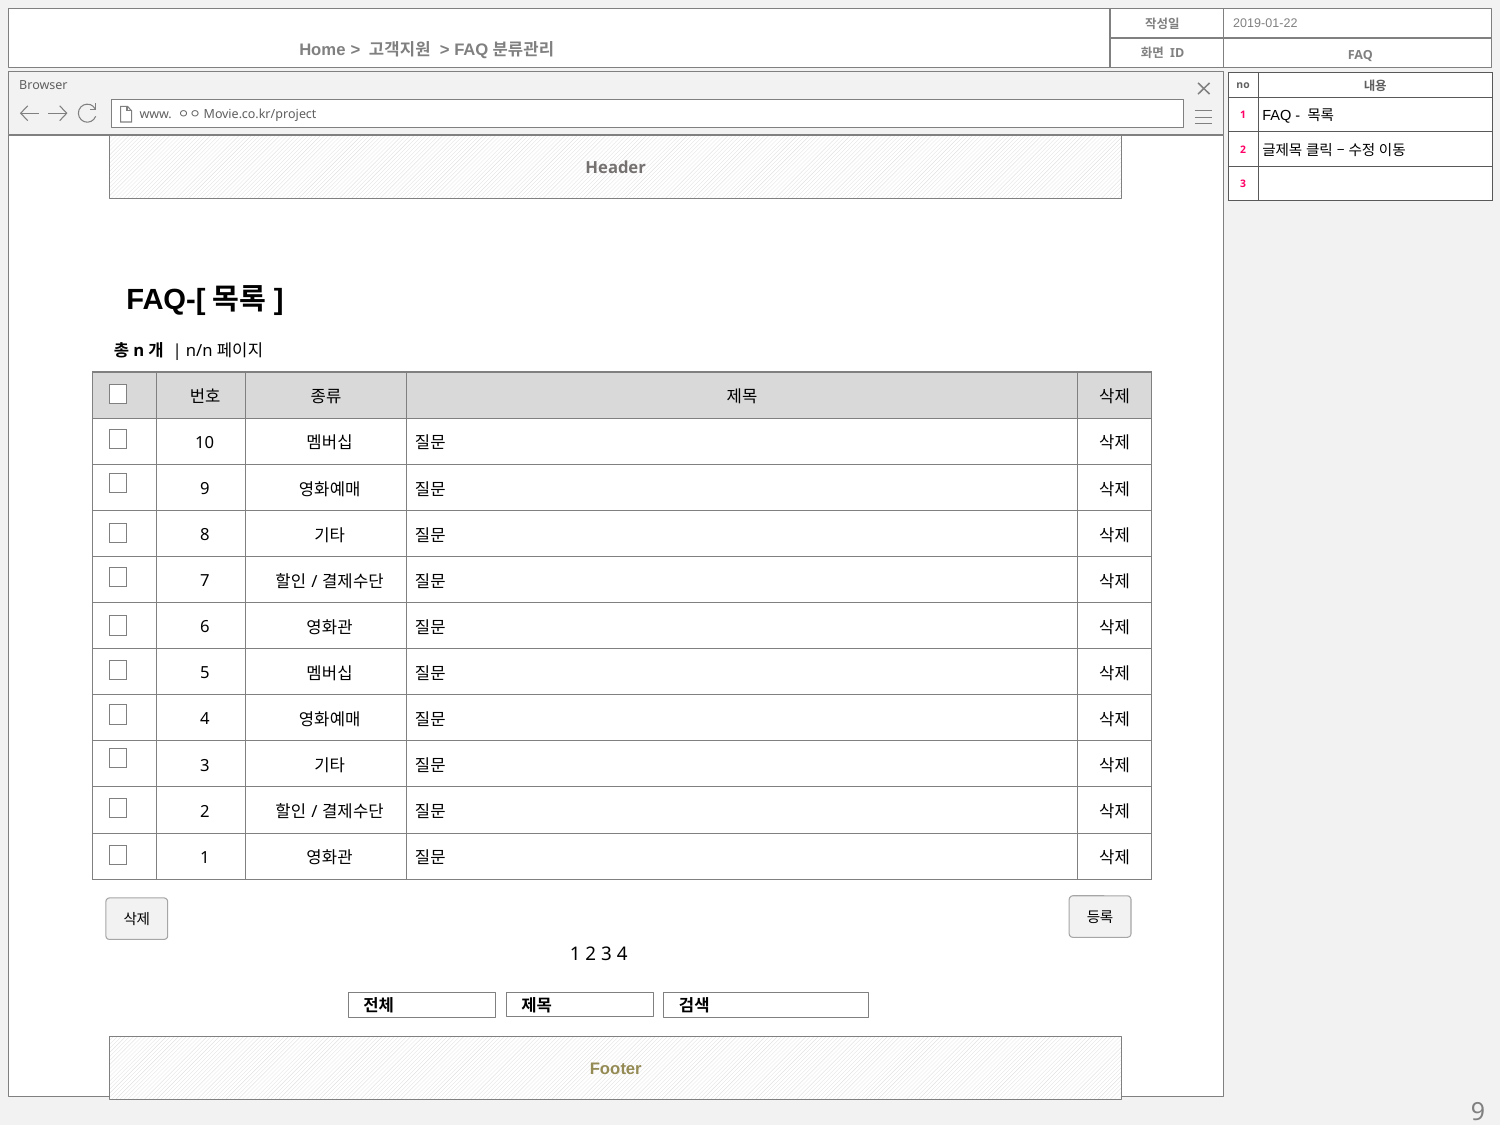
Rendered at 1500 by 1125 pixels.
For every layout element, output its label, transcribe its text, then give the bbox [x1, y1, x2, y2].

slide_number 9 [1162, 1099, 1500, 1125]
table_cell 2 [1229, 132, 1258, 166]
table_cell [93, 511, 156, 556]
table_cell [93, 419, 156, 464]
table_cell 할인/결제수단 [246, 557, 406, 602]
table_cell [93, 603, 156, 648]
table_cell 질문 [407, 603, 1077, 648]
text_box 전체 [346, 991, 498, 1019]
table_cell [93, 741, 156, 786]
table_cell 9 [157, 465, 245, 510]
table_cell 질문 [407, 557, 1077, 602]
table_cell 삭제 [1078, 741, 1151, 786]
table_cell 영화관 [246, 834, 406, 879]
text_box Home > 고객지원 > FAQ분류관리 [288, 33, 566, 65]
table_cell 질문 [407, 787, 1077, 833]
table_cell 질문 [407, 695, 1077, 740]
table_header 종류 [246, 373, 406, 418]
table_cell 질문 [407, 465, 1077, 510]
table_cell 영화예매 [246, 465, 406, 510]
table_cell 영화관 [246, 603, 406, 648]
table_cell 글제목 클릭 – 수정 이동 [1259, 132, 1492, 166]
text_box Footer [108, 1034, 1124, 1102]
table_cell 2 [157, 787, 245, 833]
text_box 검색 [662, 991, 870, 1019]
table_cell [93, 465, 156, 510]
text_box [109, 615, 127, 636]
table_cell 질문 [407, 419, 1077, 464]
text_box [109, 845, 127, 865]
table_cell 삭제 [1078, 557, 1151, 602]
text_box 등록 [1067, 893, 1134, 940]
table_cell 삭제 [1078, 603, 1151, 648]
table_cell 삭제 [1078, 511, 1151, 556]
table_cell 1 [1229, 98, 1258, 131]
text_box [109, 429, 127, 449]
table_header 삭제 [1078, 373, 1151, 418]
text_box [109, 798, 127, 818]
table_cell 질문 [407, 511, 1077, 556]
table_cell 질문 [407, 649, 1077, 694]
table_cell 5 [157, 649, 245, 694]
text_box 2019-01-22 [1224, 11, 1490, 38]
text_box [109, 748, 127, 768]
table_cell 3 [157, 741, 245, 786]
text_box [109, 660, 127, 680]
text_box 총n개 | n/n페이지 [103, 334, 274, 366]
text_box [109, 704, 127, 725]
table_header 제목 [407, 373, 1077, 418]
title FAQ [1223, 37, 1489, 68]
table_cell 6 [157, 603, 245, 648]
table_cell 1 [157, 834, 245, 879]
table_cell 3 [1229, 167, 1258, 200]
table_cell [93, 649, 156, 694]
text_box [109, 523, 127, 543]
table_cell 4 [157, 695, 245, 740]
table_cell FAQ - 목록 [1259, 98, 1492, 131]
table_cell 할인/결제수단 [246, 787, 406, 833]
table_cell 멤버십 [246, 419, 406, 464]
text_box 제목 [504, 990, 656, 1019]
table_cell 삭제 [1078, 787, 1151, 833]
text_box 1 2 3 4 [555, 934, 677, 972]
table_cell 8 [157, 511, 245, 556]
table_header 내용 [1259, 73, 1492, 97]
table_cell 삭제 [1078, 649, 1151, 694]
table_cell 삭제 [1078, 465, 1151, 510]
table_cell [93, 695, 156, 740]
table_header no [1229, 73, 1258, 97]
text_box [109, 384, 127, 404]
text_box Header [108, 133, 1124, 200]
table_header 번호 [157, 373, 245, 418]
table_cell 멤버십 [246, 649, 406, 694]
text_box 삭제 [103, 895, 170, 942]
table_cell 7 [157, 557, 245, 602]
text_box [109, 567, 127, 587]
text_box FAQ-[목록] [100, 279, 309, 317]
table_cell 10 [157, 419, 245, 464]
table_cell [1259, 167, 1492, 200]
table_cell 기타 [246, 741, 406, 786]
table_cell [93, 834, 156, 879]
table_cell 질문 [407, 834, 1077, 879]
table_cell [93, 787, 156, 833]
table_cell [93, 557, 156, 602]
table_cell 삭제 [1078, 695, 1151, 740]
table_header [93, 373, 156, 418]
table_cell 기타 [246, 511, 406, 556]
text_box [109, 473, 127, 493]
table_cell 질문 [407, 741, 1077, 786]
table_cell 삭제 [1078, 419, 1151, 464]
table_cell 삭제 [1078, 834, 1151, 879]
table_cell 영화예매 [246, 695, 406, 740]
